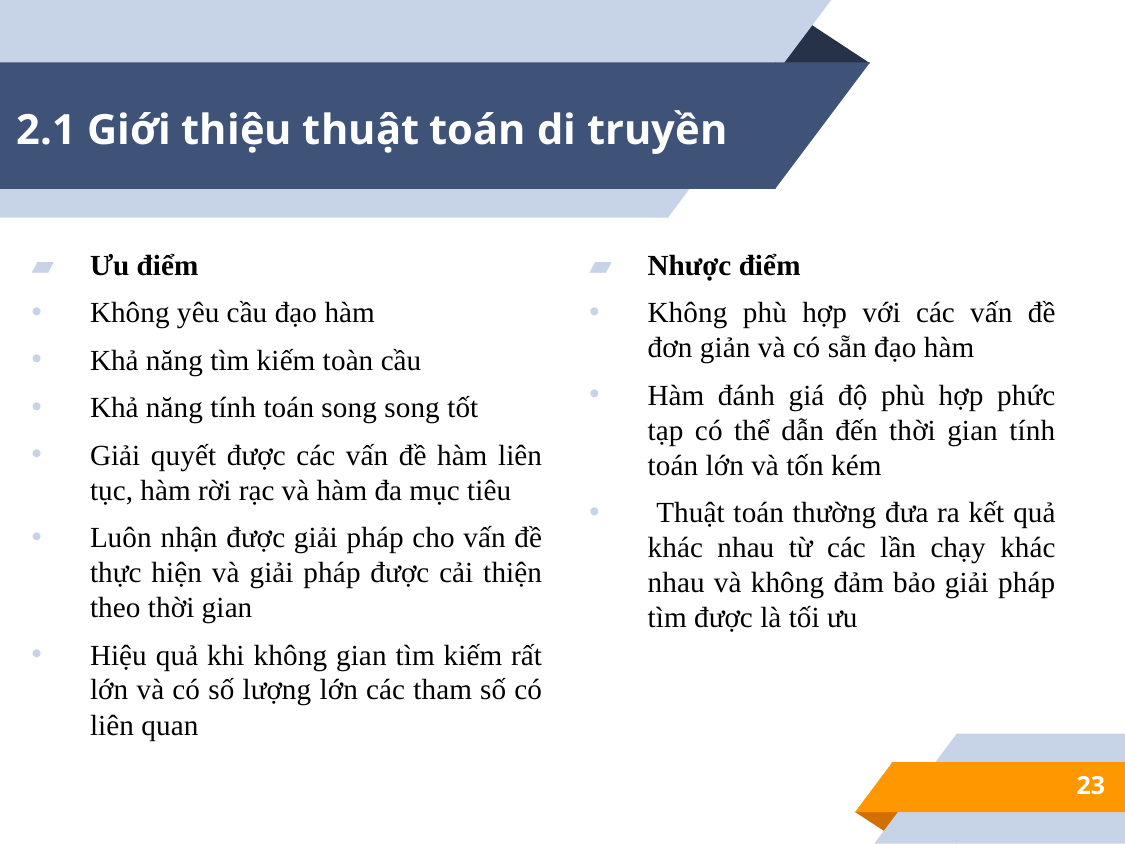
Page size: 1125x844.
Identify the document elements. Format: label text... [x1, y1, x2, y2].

slide_number 23 [1072, 760, 1121, 813]
text_box Nhược điểm Không phù hợp với các vấn đề đơn giản và có sẵn đạo hàm Hàm đánh giá độ phù hợp phức tạp có thể dẫn đến thời gian tính toán lớn và tốn kém Thuật toán thường đưa ra kết quả khác nhau từ các lần chạy khác nhau và không đảm bảo giải pháp tìm được là tối ưu [557, 231, 1072, 844]
text_box Ưu điểm Không yêu cầu đạo hàm Khả năng tìm kiếm toàn cầu Khả năng tính toán song song tốt Giải quyết được các vấn đề hàm liên tục, hàm rời rạc và hàm đa mục tiêu Luôn nhận được giải pháp cho vấn đề thực hiện và giải pháp được cải thiện theo thời gian Hiệu quả khi không gian tìm kiếm rất lớn và có số lượng lớn các tham số có liên quan [0, 231, 557, 844]
title 2.1 Giới thiệu thuật toán di truyền [1, 65, 808, 191]
